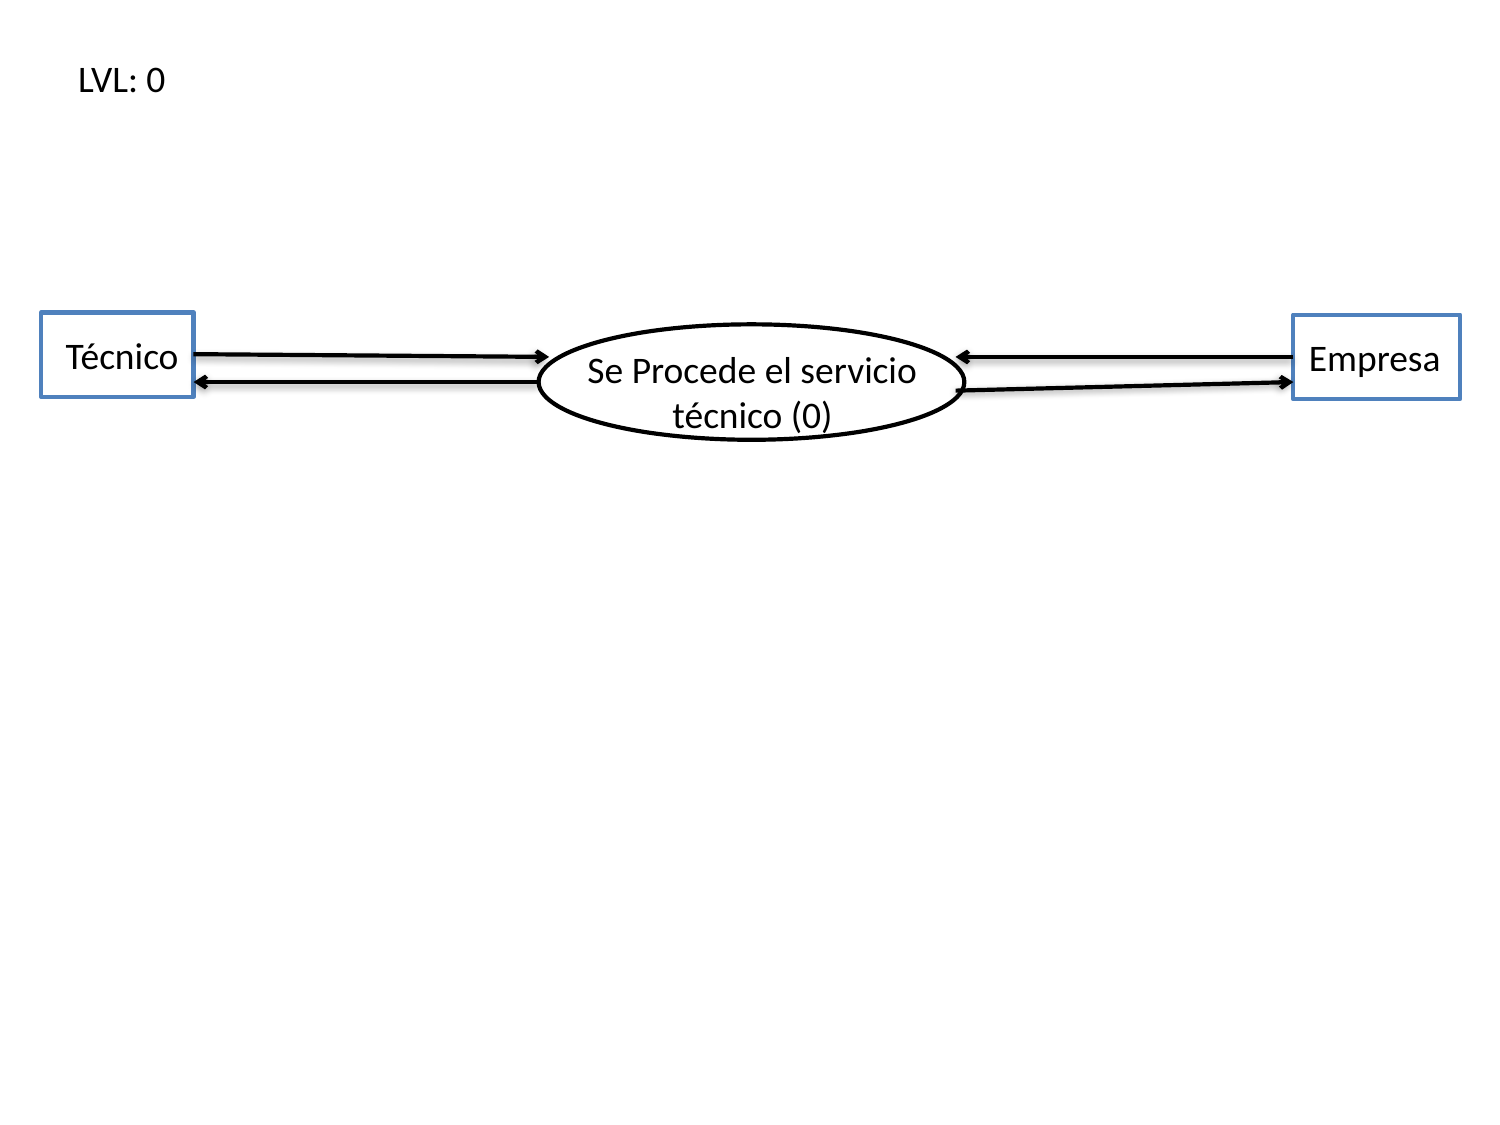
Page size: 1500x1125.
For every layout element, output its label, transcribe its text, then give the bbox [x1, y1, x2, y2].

text_box [1291, 313, 1462, 401]
text_box Se Procede el servicio técnico (0) [549, 338, 956, 443]
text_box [194, 354, 550, 358]
text_box Empresa [1294, 326, 1456, 387]
text_box [536, 365, 549, 403]
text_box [955, 381, 1294, 392]
text_box [956, 367, 967, 380]
text_box LVL: 0 [63, 47, 181, 108]
text_box [604, 322, 899, 338]
text_box [39, 310, 196, 399]
text_box Técnico [50, 324, 194, 384]
